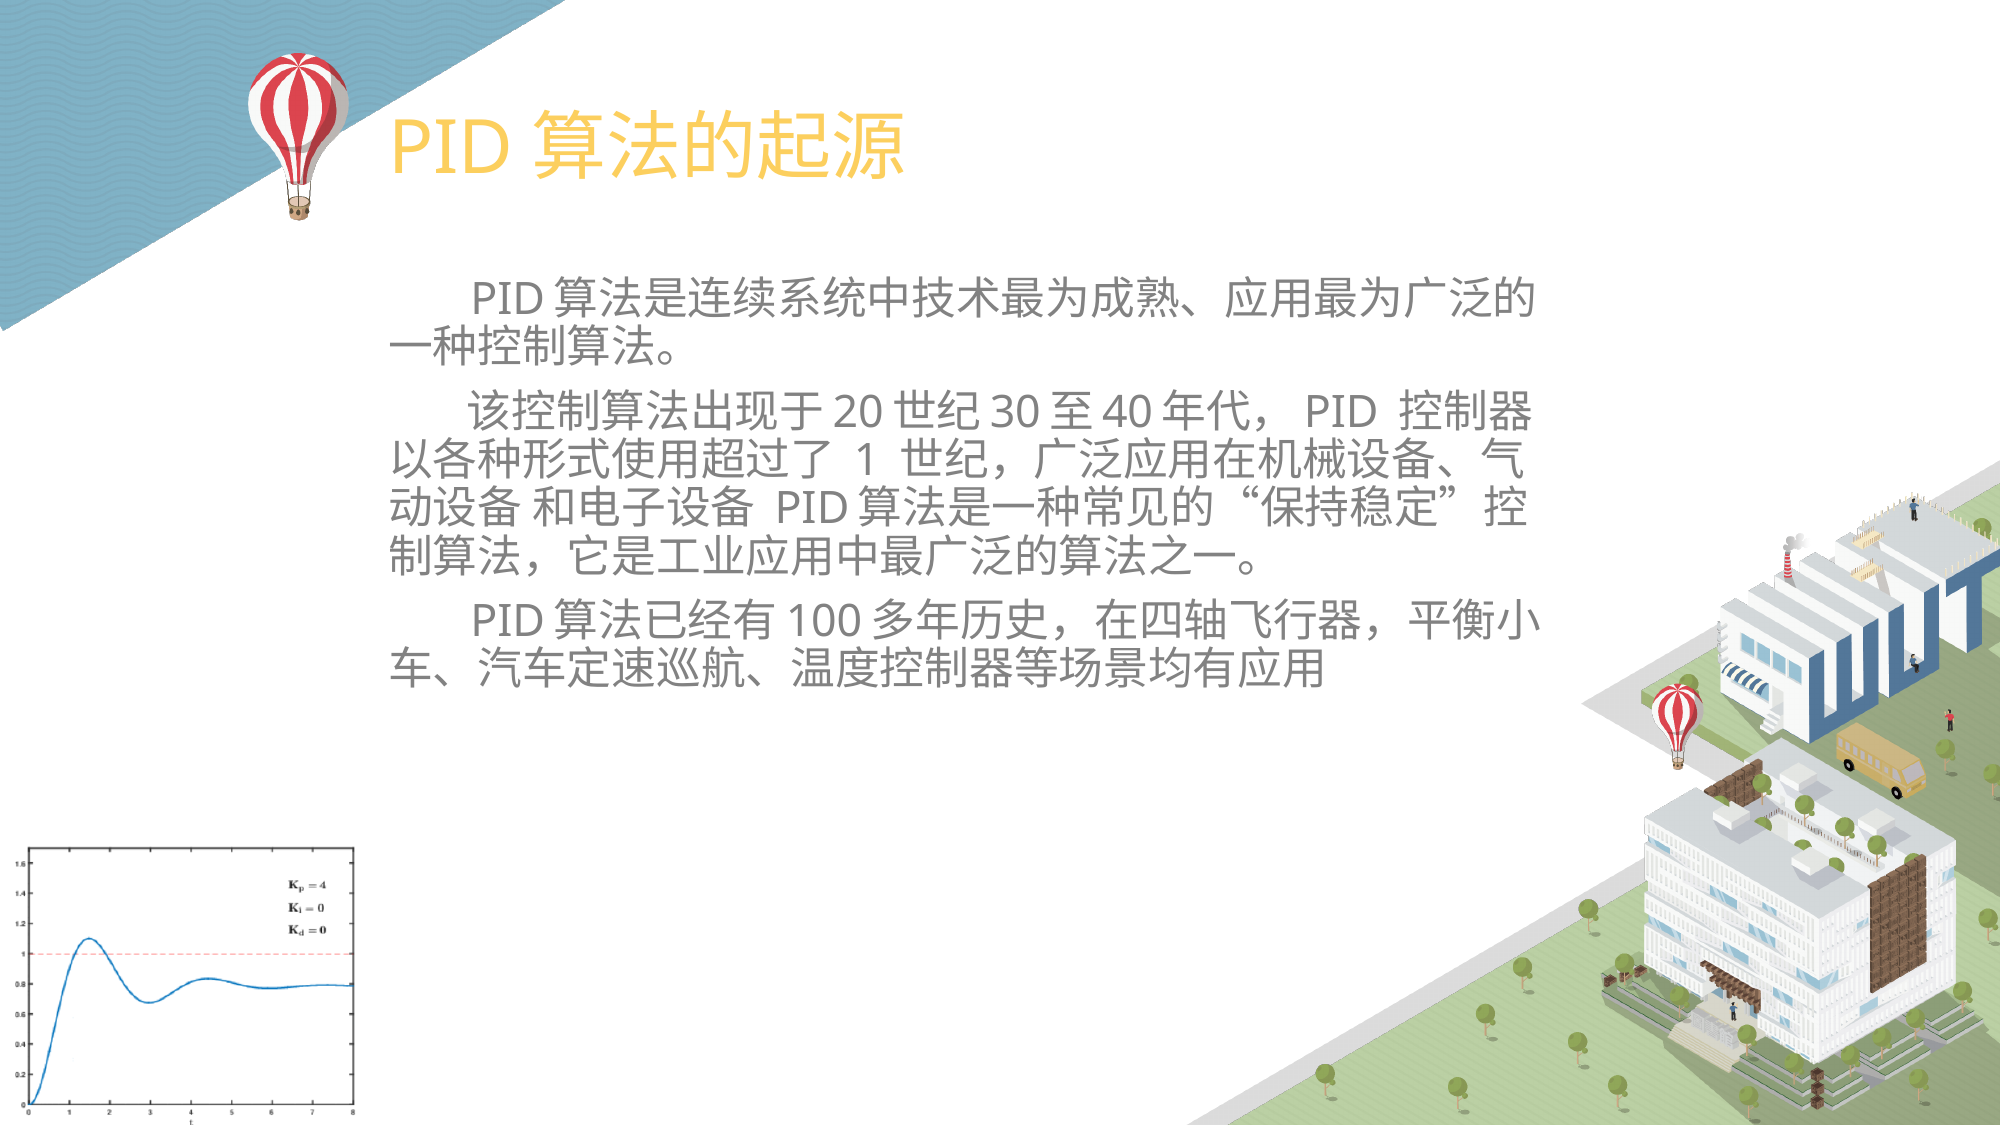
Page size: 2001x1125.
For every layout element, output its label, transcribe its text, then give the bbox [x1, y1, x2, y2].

picture [0, 0, 2000, 1125]
title PID算法的起源 [373, 85, 1738, 214]
list PID算法是连续系统中技术最为成熟、应用最为广泛的一种控制算法。 该控制算法出现于20世纪30至40年代，PID 控制器以各种形式使用超过了 1 世纪，广泛应用在机械设备、气动设备 和电子设备 PID算法是一种常见的“保持稳定”控制算法，它是工业应用中最广泛的算法之一。 PID算法已经有100多年历史，在四轴飞行器，平衡小车、汽车定速巡航、温度控制器等场景均有应用 [373, 268, 1561, 706]
